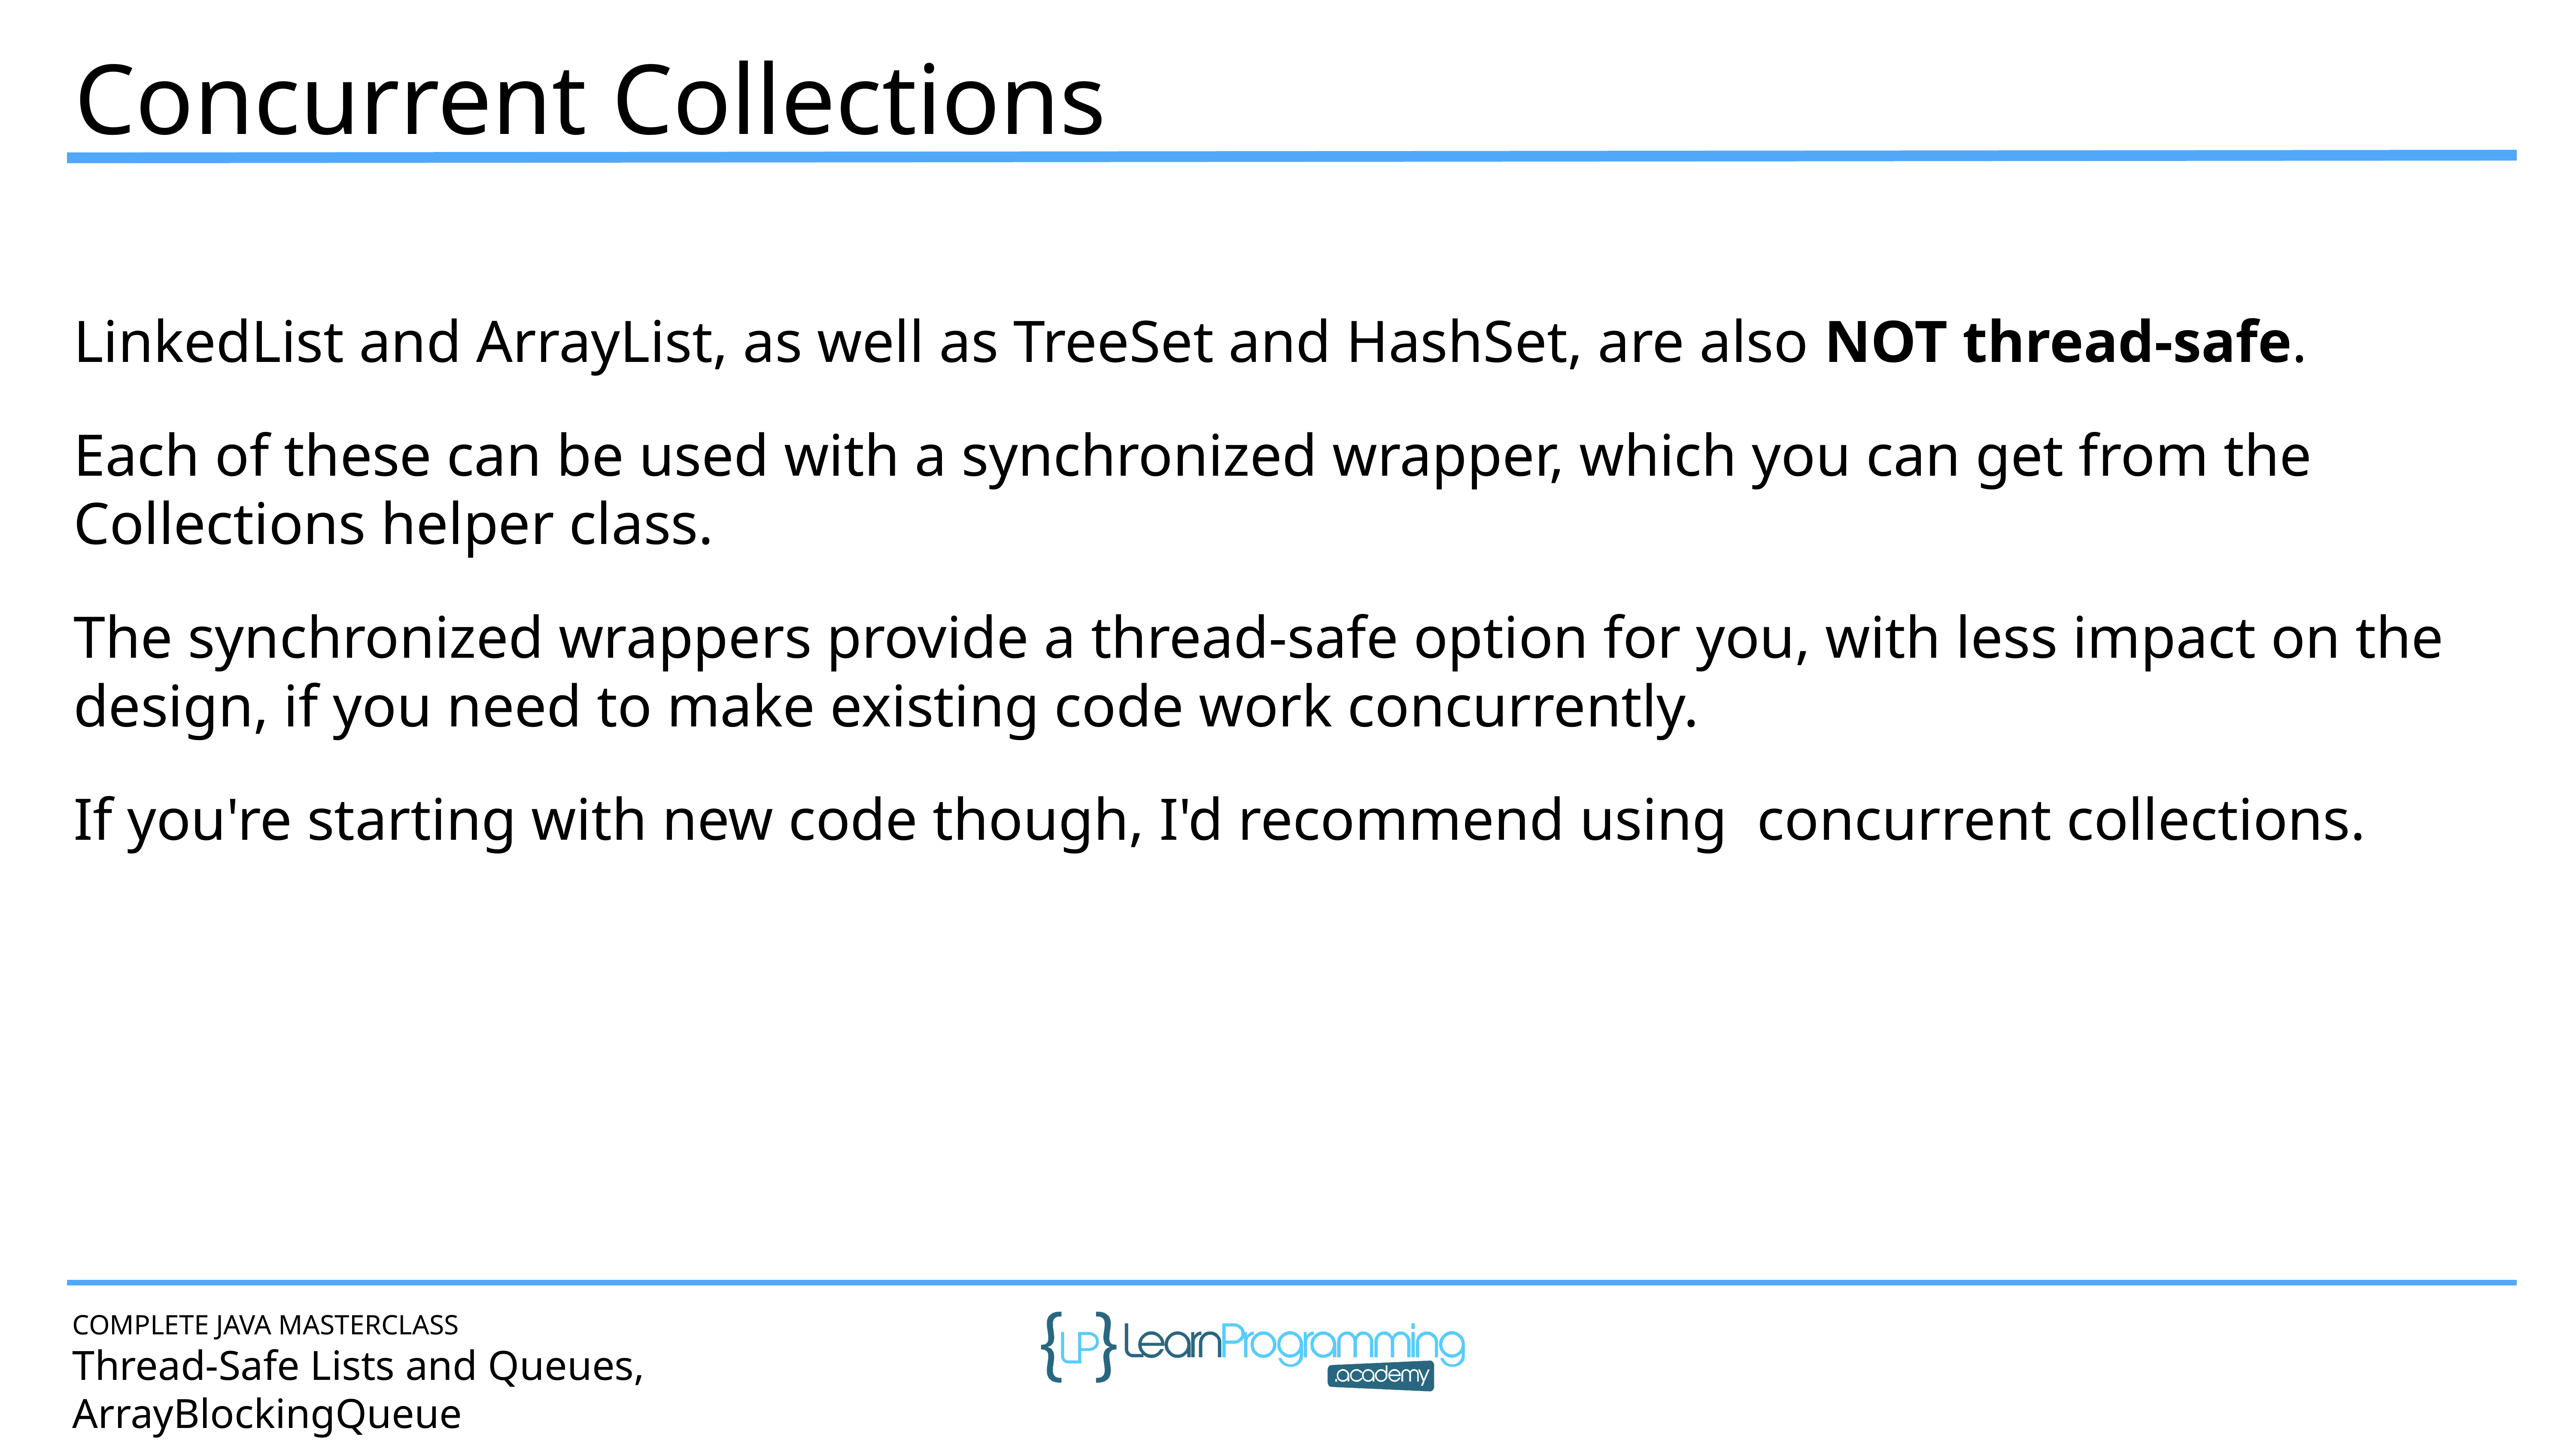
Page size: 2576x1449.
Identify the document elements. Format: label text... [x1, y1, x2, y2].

picture [1032, 1302, 1477, 1400]
text_box LinkedList and ArrayList, as well as TreeSet and HashSet, are also NOT thread-safe. Each of these can be used with a synchronized wrapper, which you can get from the Collections helper class. The synchronized wrappers provide a thread-safe option for you, with less impact on the design, if you need to make existing code work concurrently. If you're starting with new code though, I'd recommend using concurrent collections. [67, 301, 2517, 1139]
text_box COMPLETE JAVA MASTERCLASS Thread-Safe Lists and Queues, ArrayBlockingQueue [67, 1302, 1195, 1442]
text_box Concurrent Collections [69, 32, 1137, 159]
